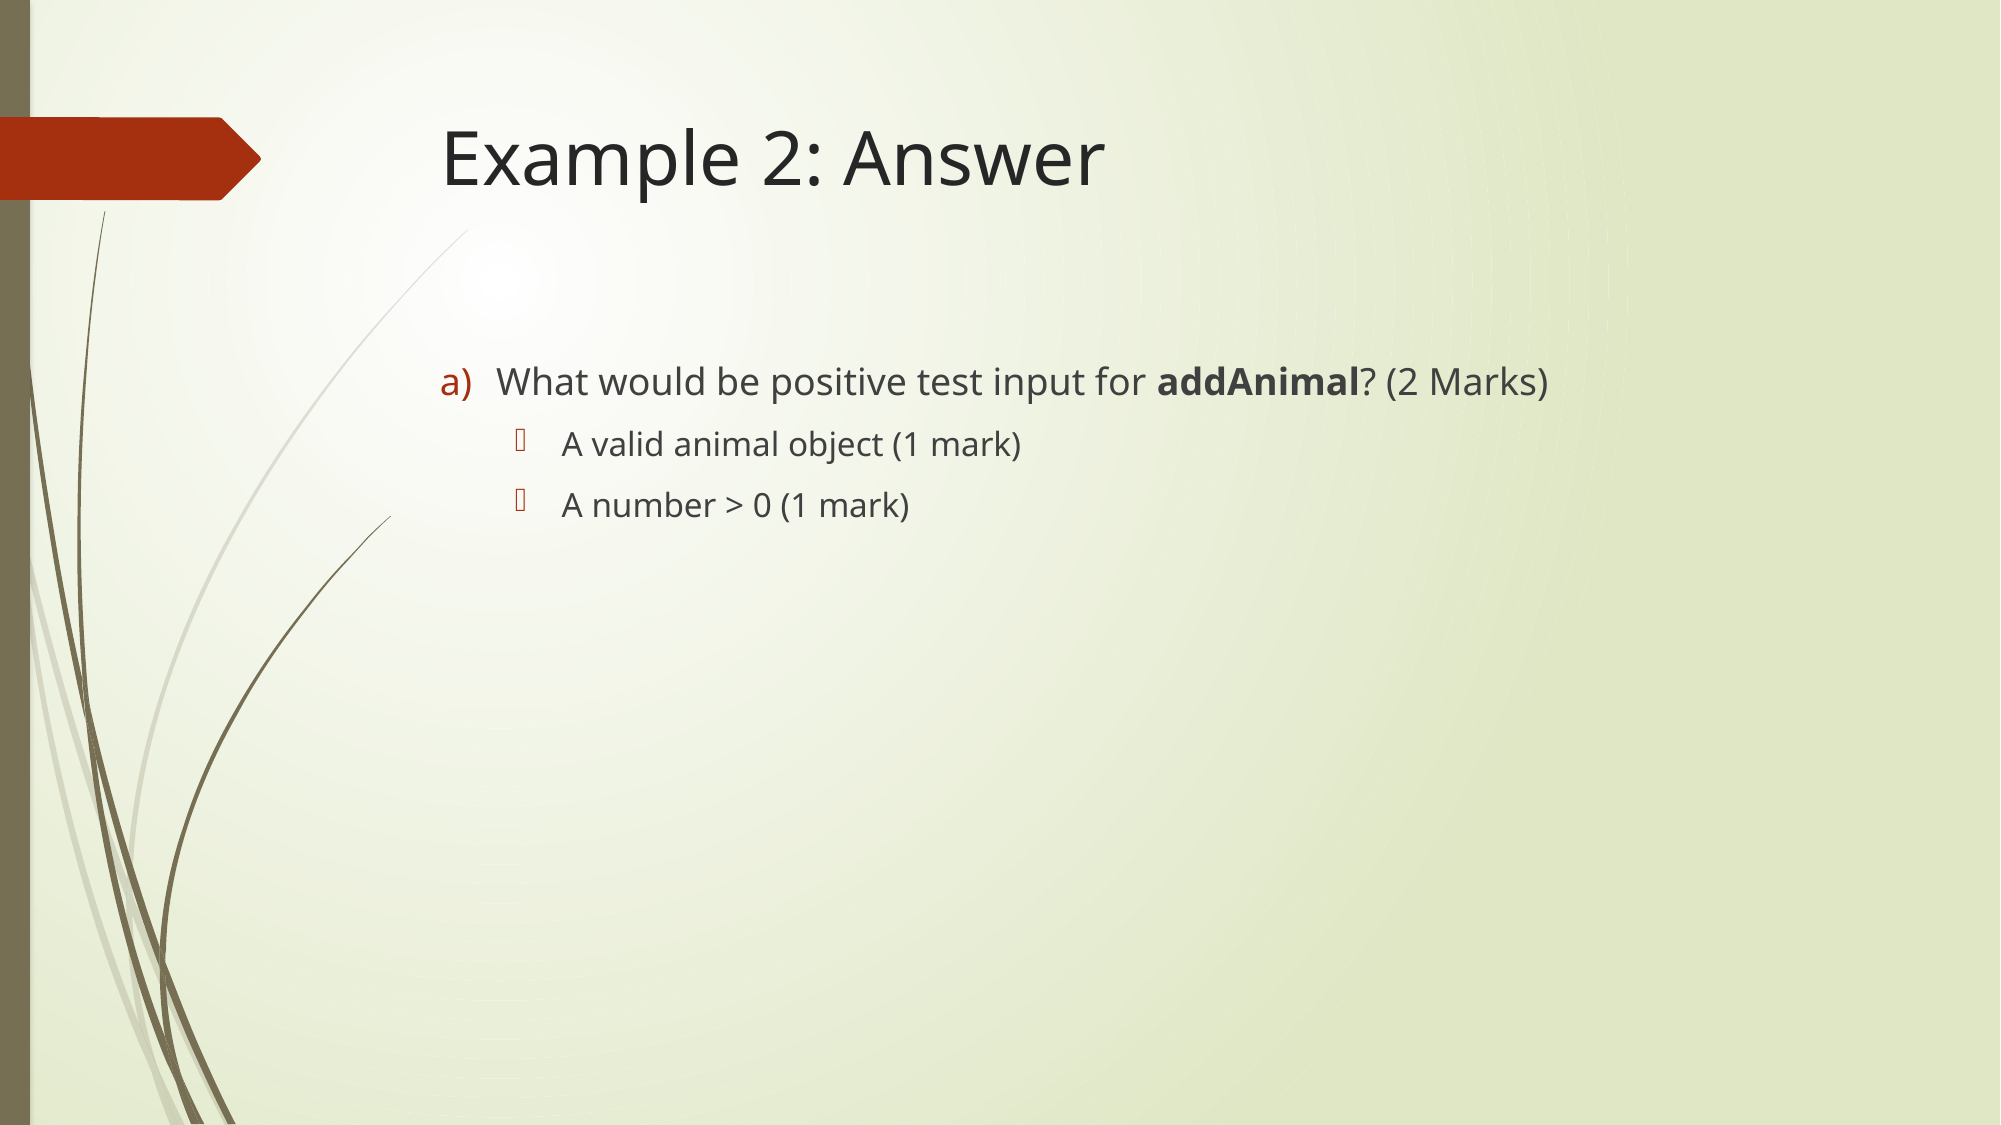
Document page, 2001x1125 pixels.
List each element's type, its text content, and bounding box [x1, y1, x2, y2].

list What would be positive test input for addAnimal? (2 Marks) A valid animal object (1 mark) A number > 0 (1 mark) [424, 350, 1888, 970]
title Example 2: Answer [425, 102, 1888, 313]
